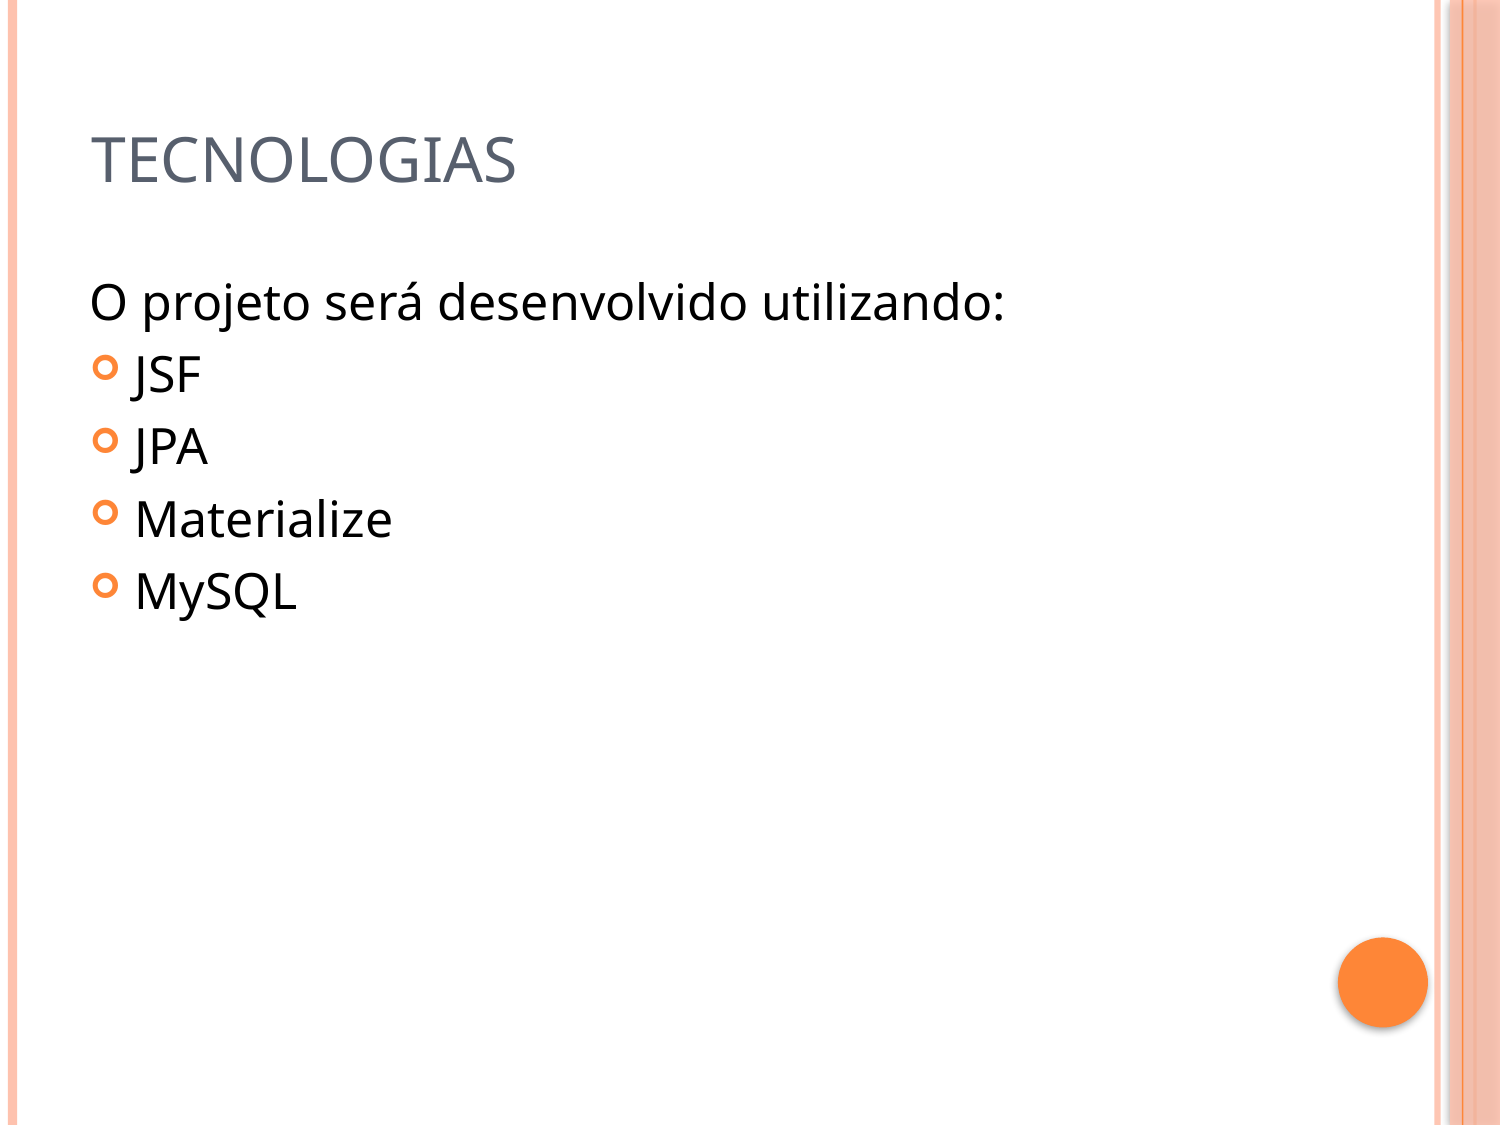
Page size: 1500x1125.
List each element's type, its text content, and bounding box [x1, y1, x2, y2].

title Tecnologias [76, 90, 1427, 278]
list O projeto será desenvolvido utilizando: JSF JPA Materialize MySQL [75, 262, 1300, 1062]
